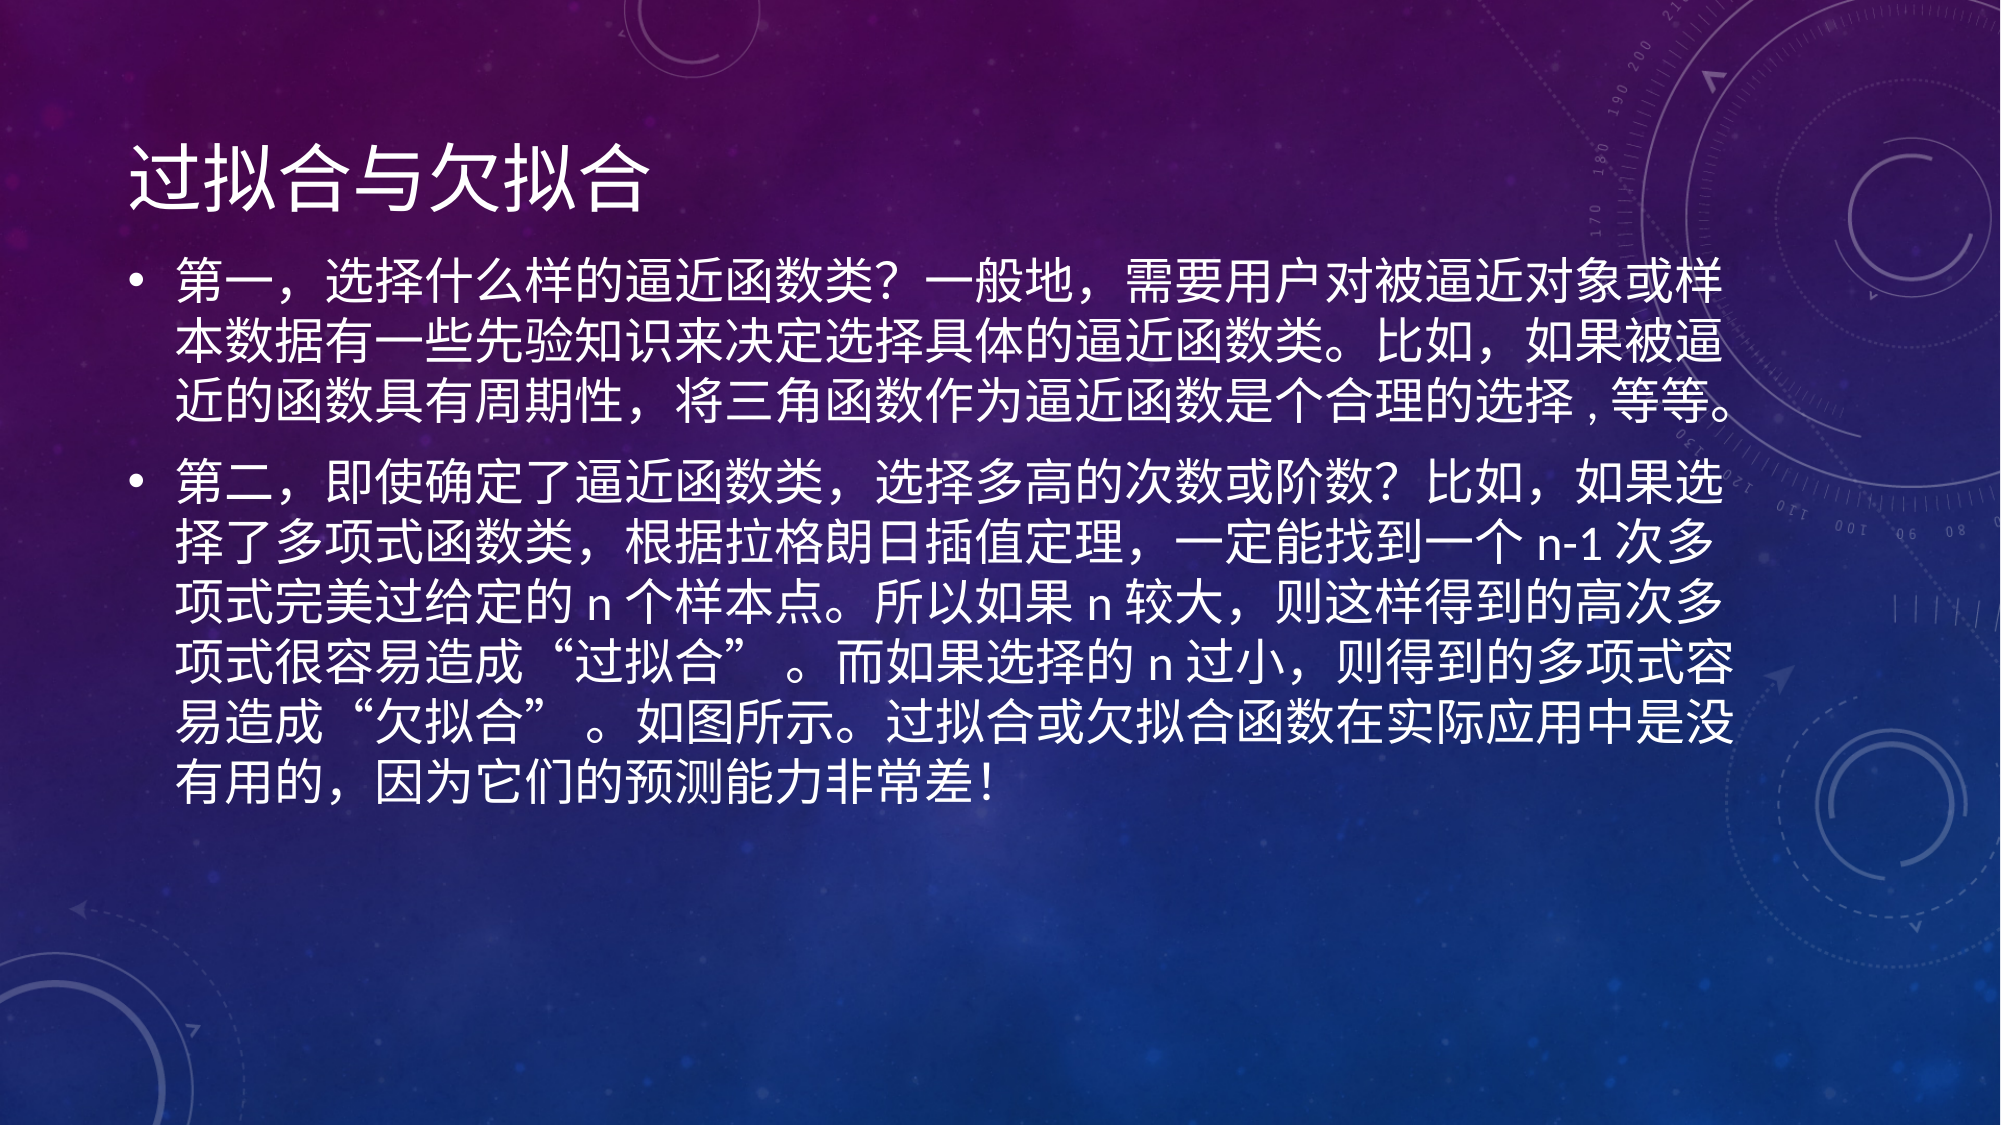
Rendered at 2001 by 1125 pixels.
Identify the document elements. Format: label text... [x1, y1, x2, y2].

picture [0, 0, 2001, 1125]
title 过拟合与欠拟合 [112, 99, 1775, 241]
list 第一，选择什么样的逼近函数类？一般地，需要用户对被逼近对象或样本数据有一些先验知识来决定选择具体的逼近函数类。比如，如果被逼近的函数具有周期性，将三角函数作为逼近函数是个合理的选择,等等。 第二，即使确定了逼近函数类，选择多高的次数或阶数？比如，如果选择了多项式函数类，根据拉格朗日插值定理，一定能找到一个n-1次多项式完美过给定的n个样本点。所以如果n较大，则这样得到的高次多项式很容易造成“过拟合” 。而如果选择的n过小，则得到的多项式容易造成“欠拟合” 。如图所示。过拟合或欠拟合函数在实际应用中是没有用的，因为它们的预测能力非常差！ [112, 241, 1775, 950]
